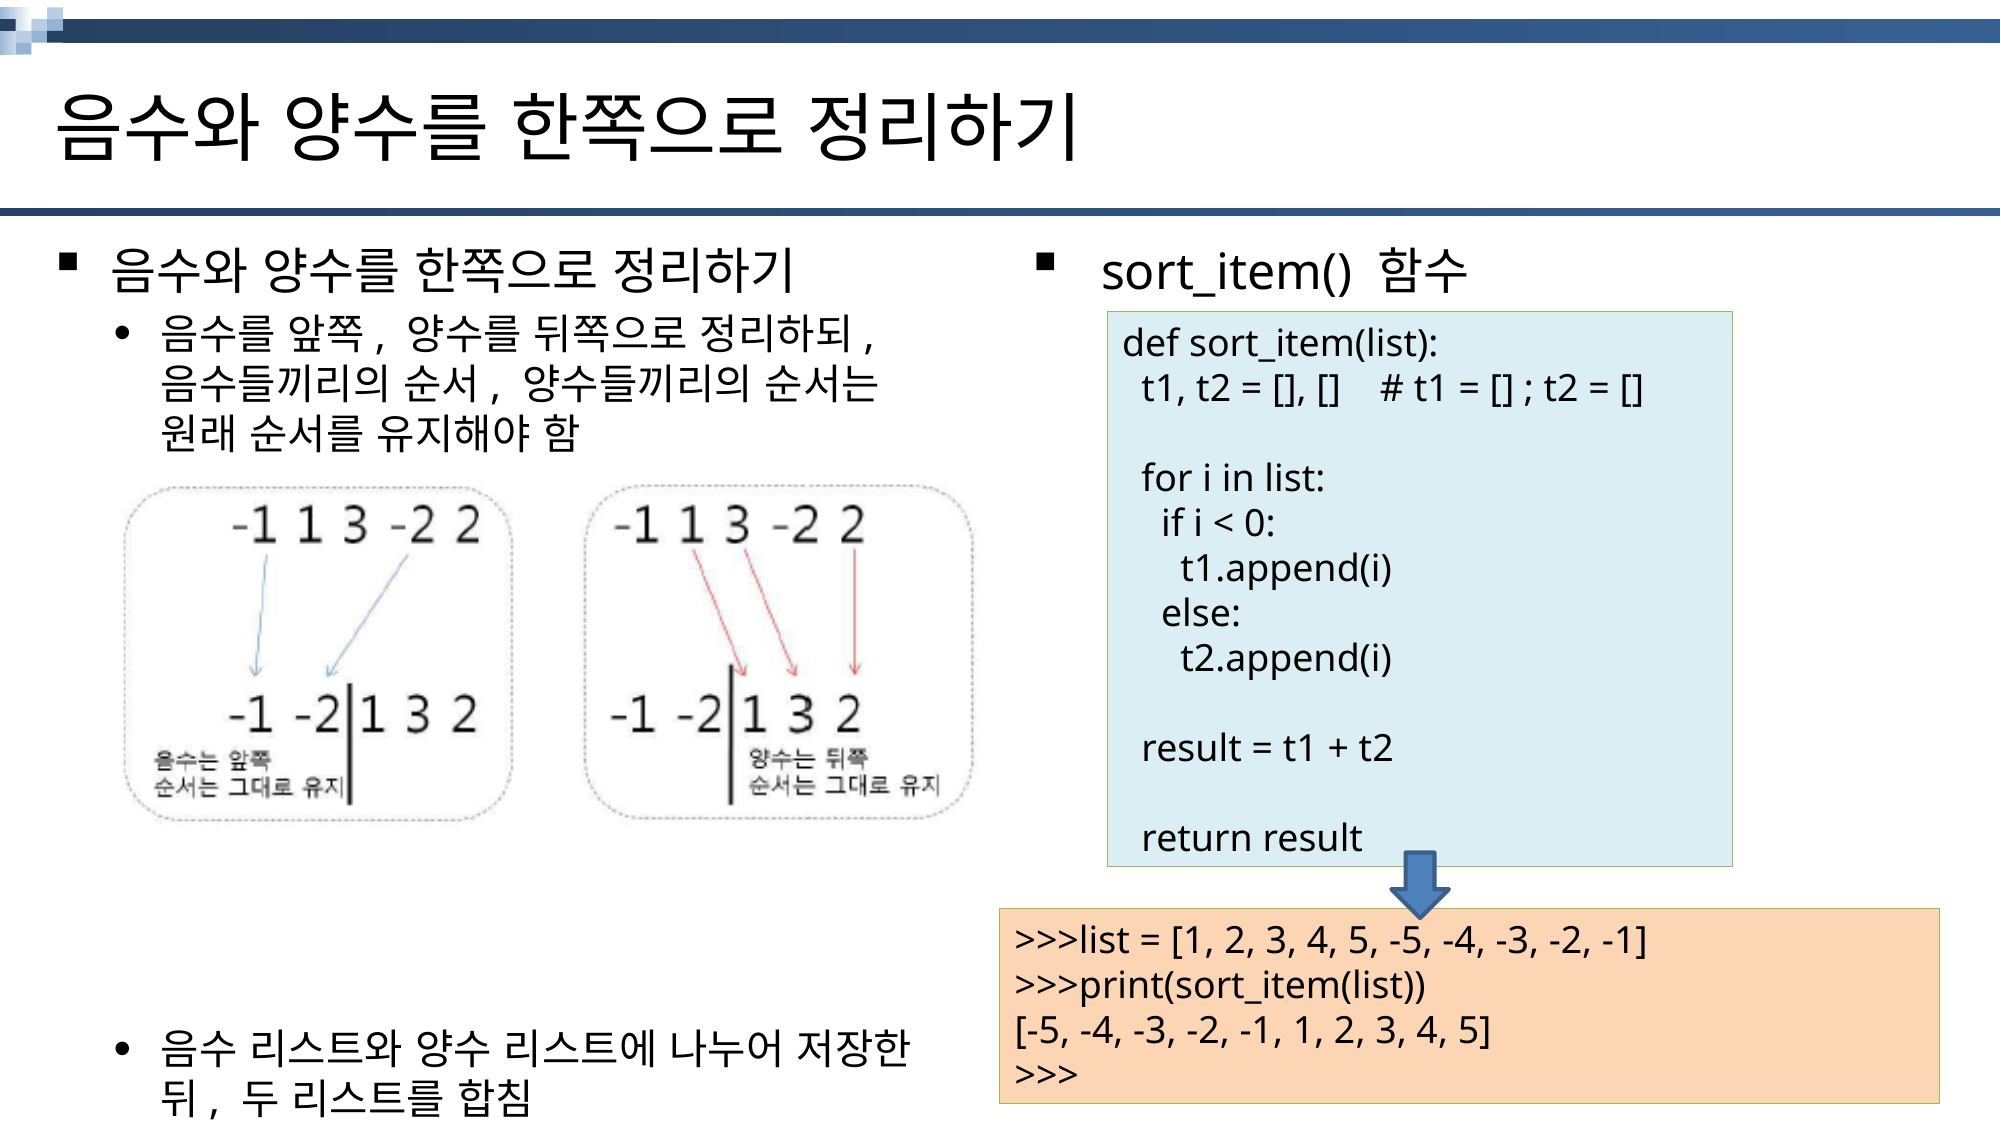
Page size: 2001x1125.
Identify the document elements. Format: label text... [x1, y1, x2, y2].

list sort_item() 함수 [1016, 231, 1961, 1083]
title 음수와 양수를 한쪽으로 정리하기 [39, 54, 1961, 197]
list 음수와 양수를 한쪽으로 정리하기 음수를 앞쪽, 양수를 뒤쪽으로 정리하되, 음수들끼리의 순서, 양수들끼리의 순서는 원래 순서를 유지해야 함 음수 리스트와 양수 리스트에 나누어 저장한 뒤, 두 리스트를 합침 [39, 231, 984, 1083]
text_box [1389, 850, 1451, 921]
text_box >>>list = [1, 2, 3, 4, 5, -5, -4, -3, -2, -1] >>>print(sort_item(list)) [-5, -4, -3, -2, -1, 1, 2, 3, 4, 5] >>> [999, 908, 1940, 1104]
picture [115, 477, 986, 837]
text_box def sort_item(list): t1, t2 = [], [] # t1 = [] ; t2 = [] for i in list: if i < 0: t1.append(i) else: t2.append(i) result = t1 + t2 return result [1107, 311, 1733, 867]
